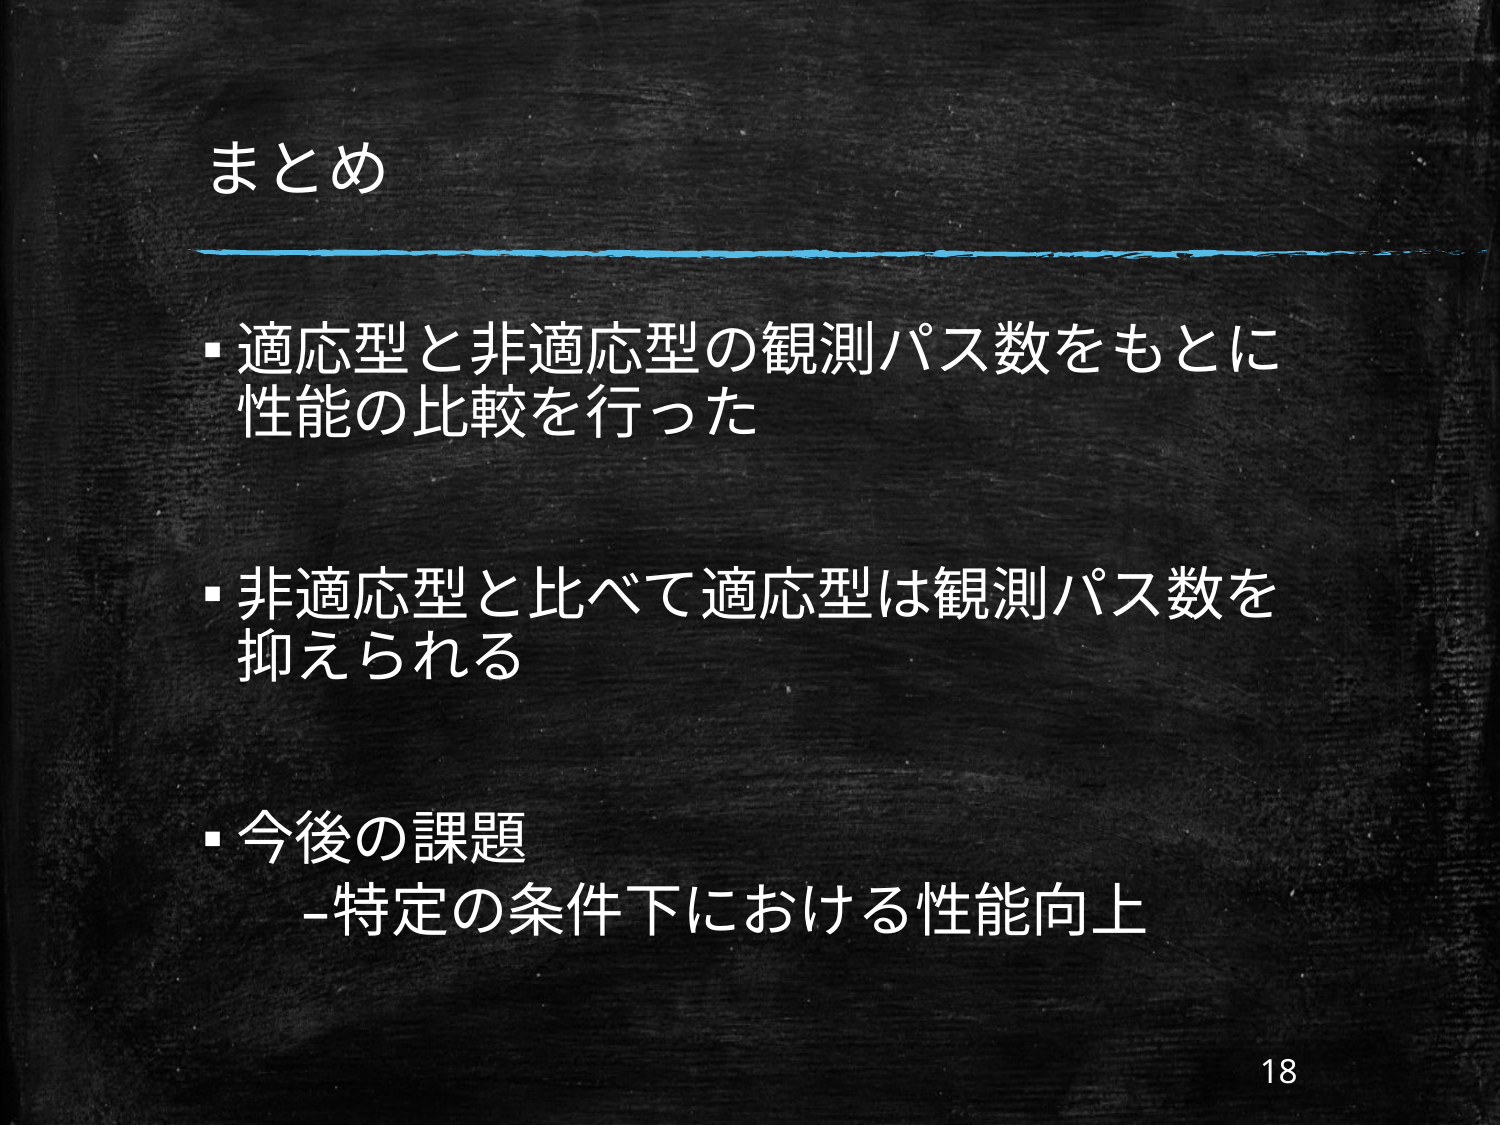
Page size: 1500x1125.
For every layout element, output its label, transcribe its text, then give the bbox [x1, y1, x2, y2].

slide_number 17 [1172, 1050, 1313, 1096]
title まとめ [187, 45, 1313, 213]
list 適応型と非適応型の観測パス数をもとに性能の比較を行った 非適応型と比べて適応型は観測パス数を抑えられる 今後の課題 特定の条件下における性能向上 [187, 312, 1313, 1013]
